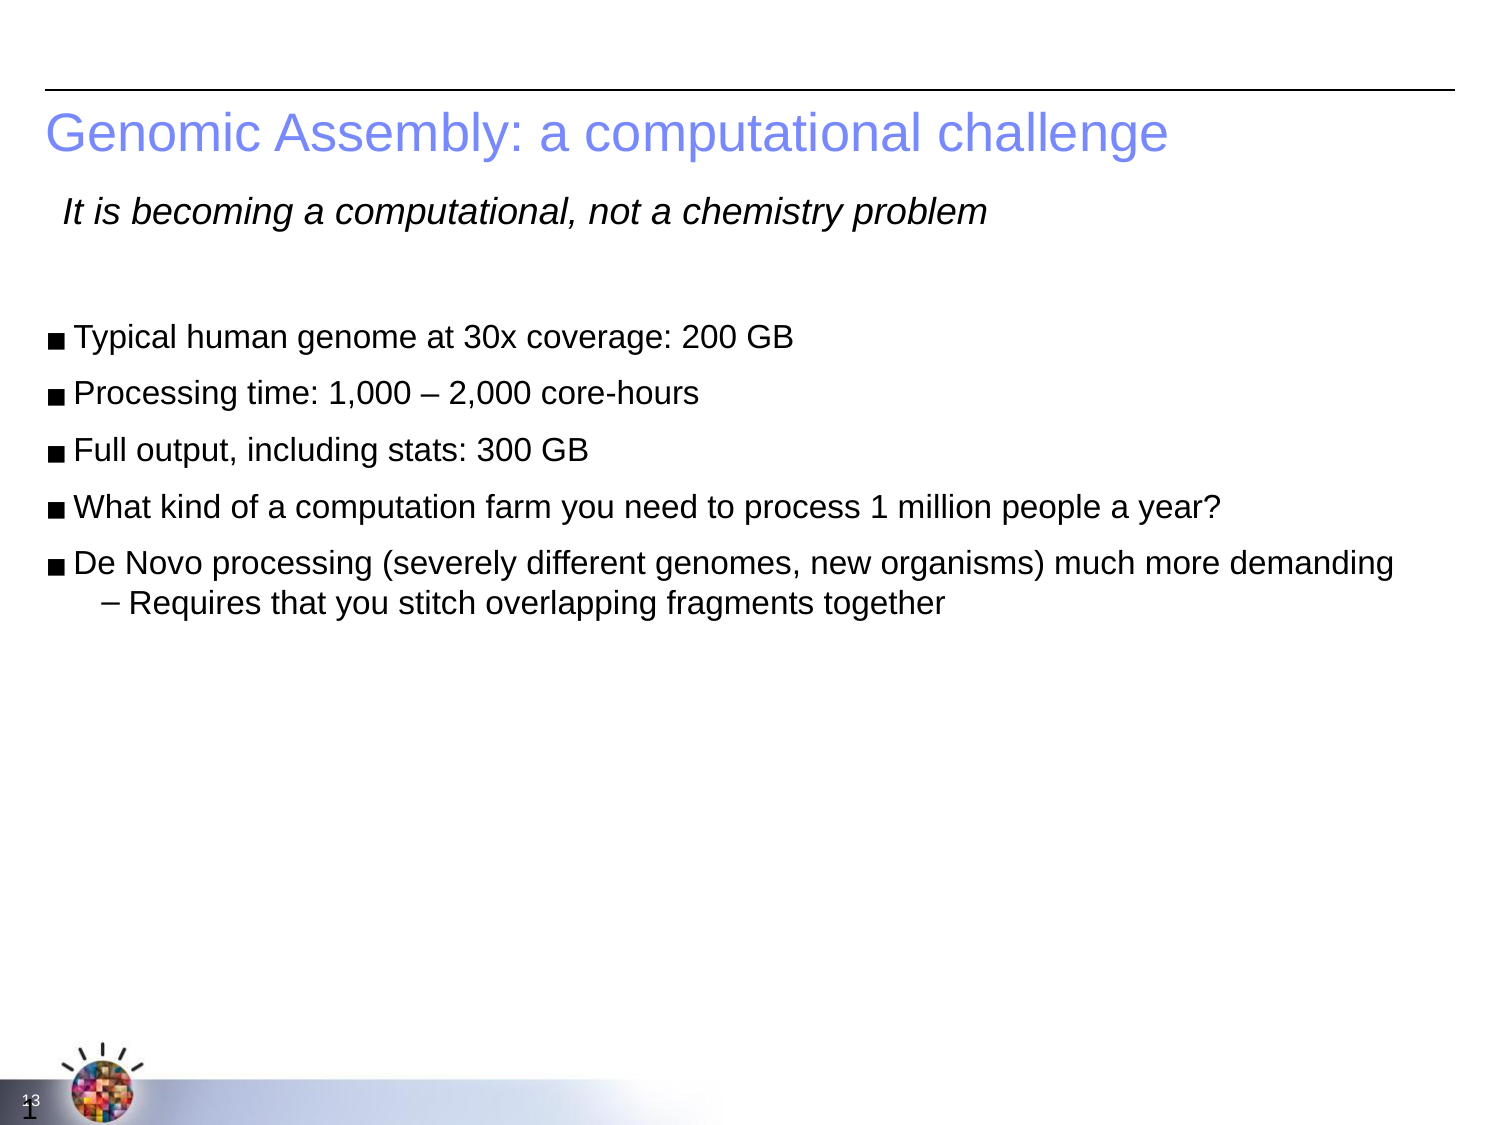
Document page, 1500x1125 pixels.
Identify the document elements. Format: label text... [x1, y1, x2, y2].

picture [0, 1041, 724, 1125]
title Genomic Assembly: a computational challenge [29, 97, 1455, 203]
text_box It is becoming a computational, not a chemistry problem [62, 187, 1025, 233]
slide_number ‹#› [6, 1082, 67, 1113]
list Typical human genome at 30x coverage: 200 GB Processing time: 1,000 – 2,000 core-hours Full output, including stats: 300 GB What kind of a computation farm you need to process 1 million people a year? De Novo processing (severely different genomes, new organisms) much more demanding Requires that you stitch overlapping fragments together [29, 307, 1455, 1043]
